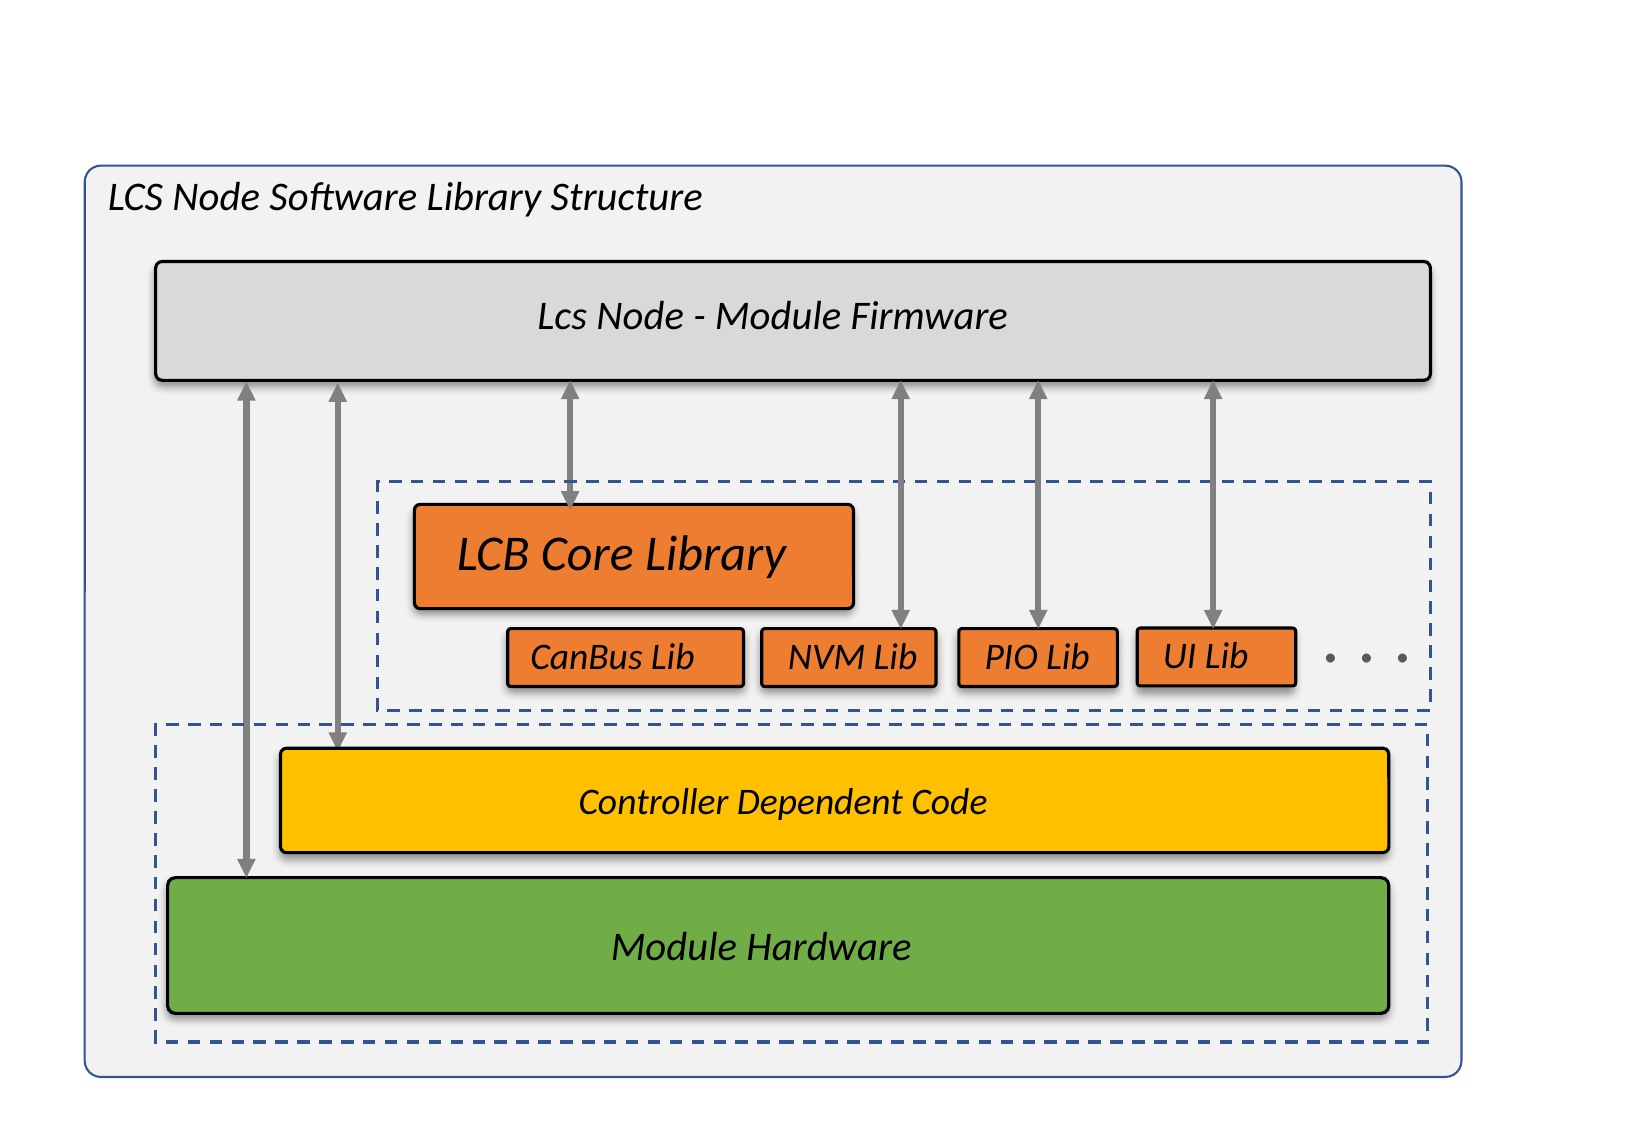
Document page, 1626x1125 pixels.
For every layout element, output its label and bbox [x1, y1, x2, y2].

text_box [84, 162, 1462, 1077]
